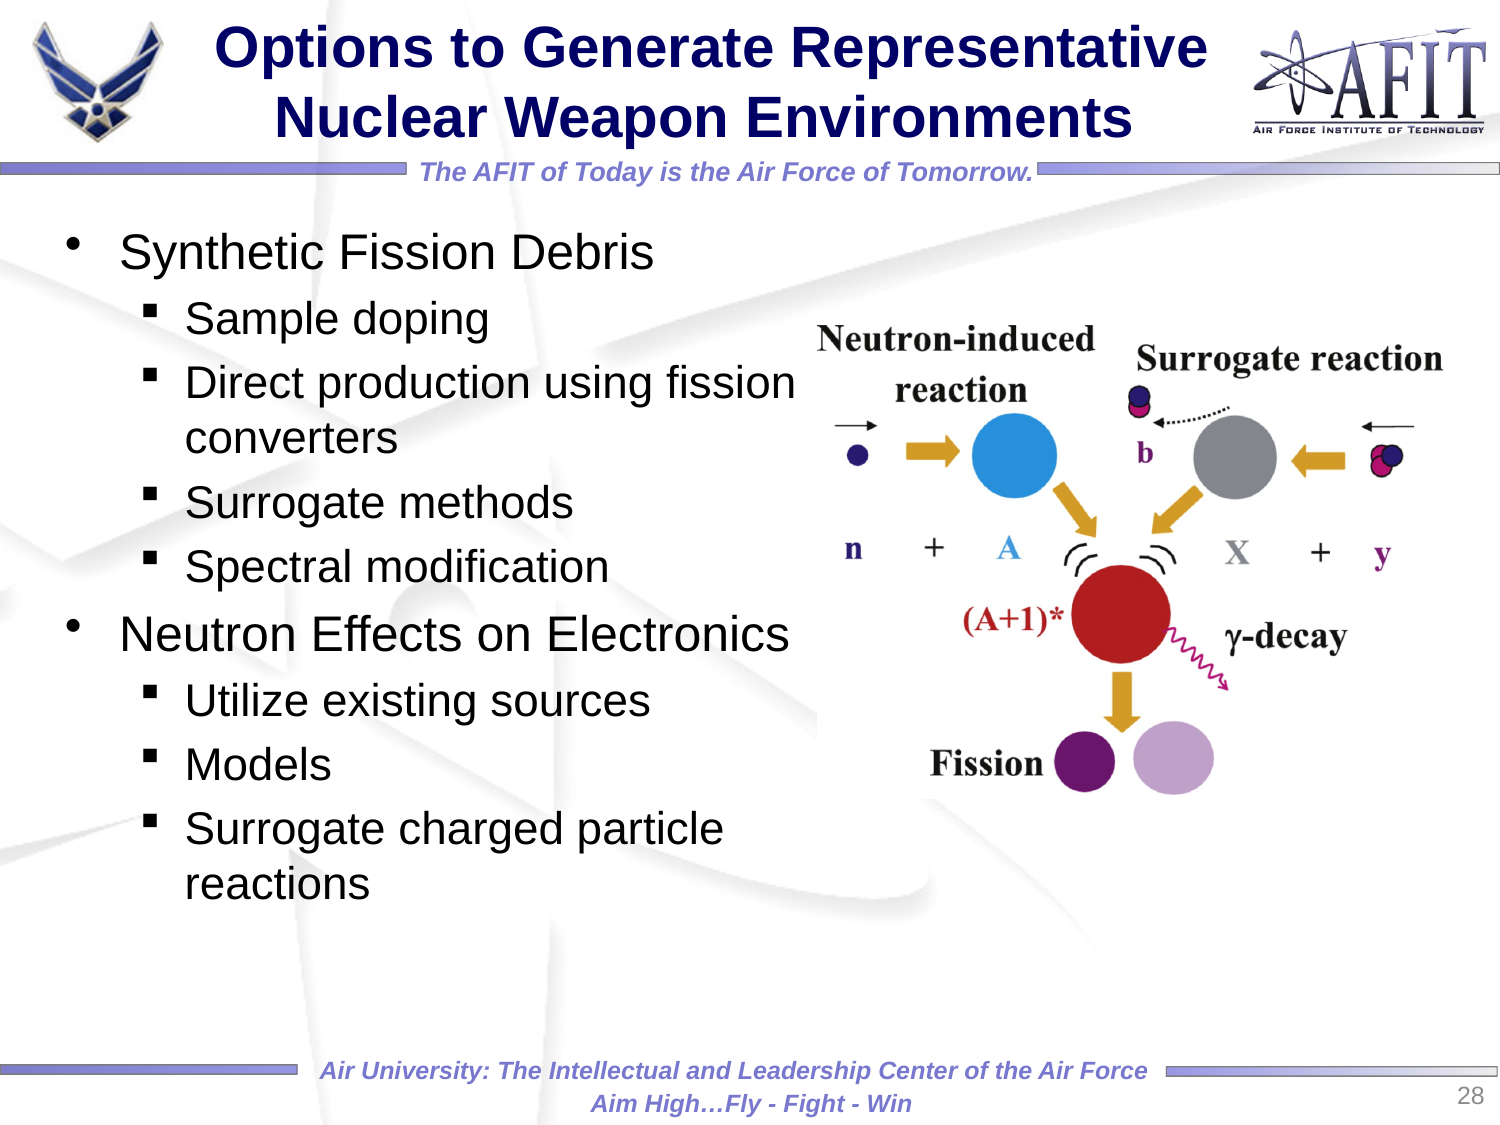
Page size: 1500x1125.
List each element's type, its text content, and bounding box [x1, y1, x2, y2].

picture [32, 21, 164, 143]
picture [816, 325, 1451, 800]
list Synthetic Fission Debris Sample doping Direct production using fission converters Surrogate methods Spectral modification Neutron Effects on Electronics Utilize existing sources Models Surrogate charged particle reactions [50, 212, 823, 1013]
slide_number 28 [1149, 1065, 1500, 1125]
title Options to Generate Representative Nuclear Weapon Environments [174, 0, 1251, 161]
